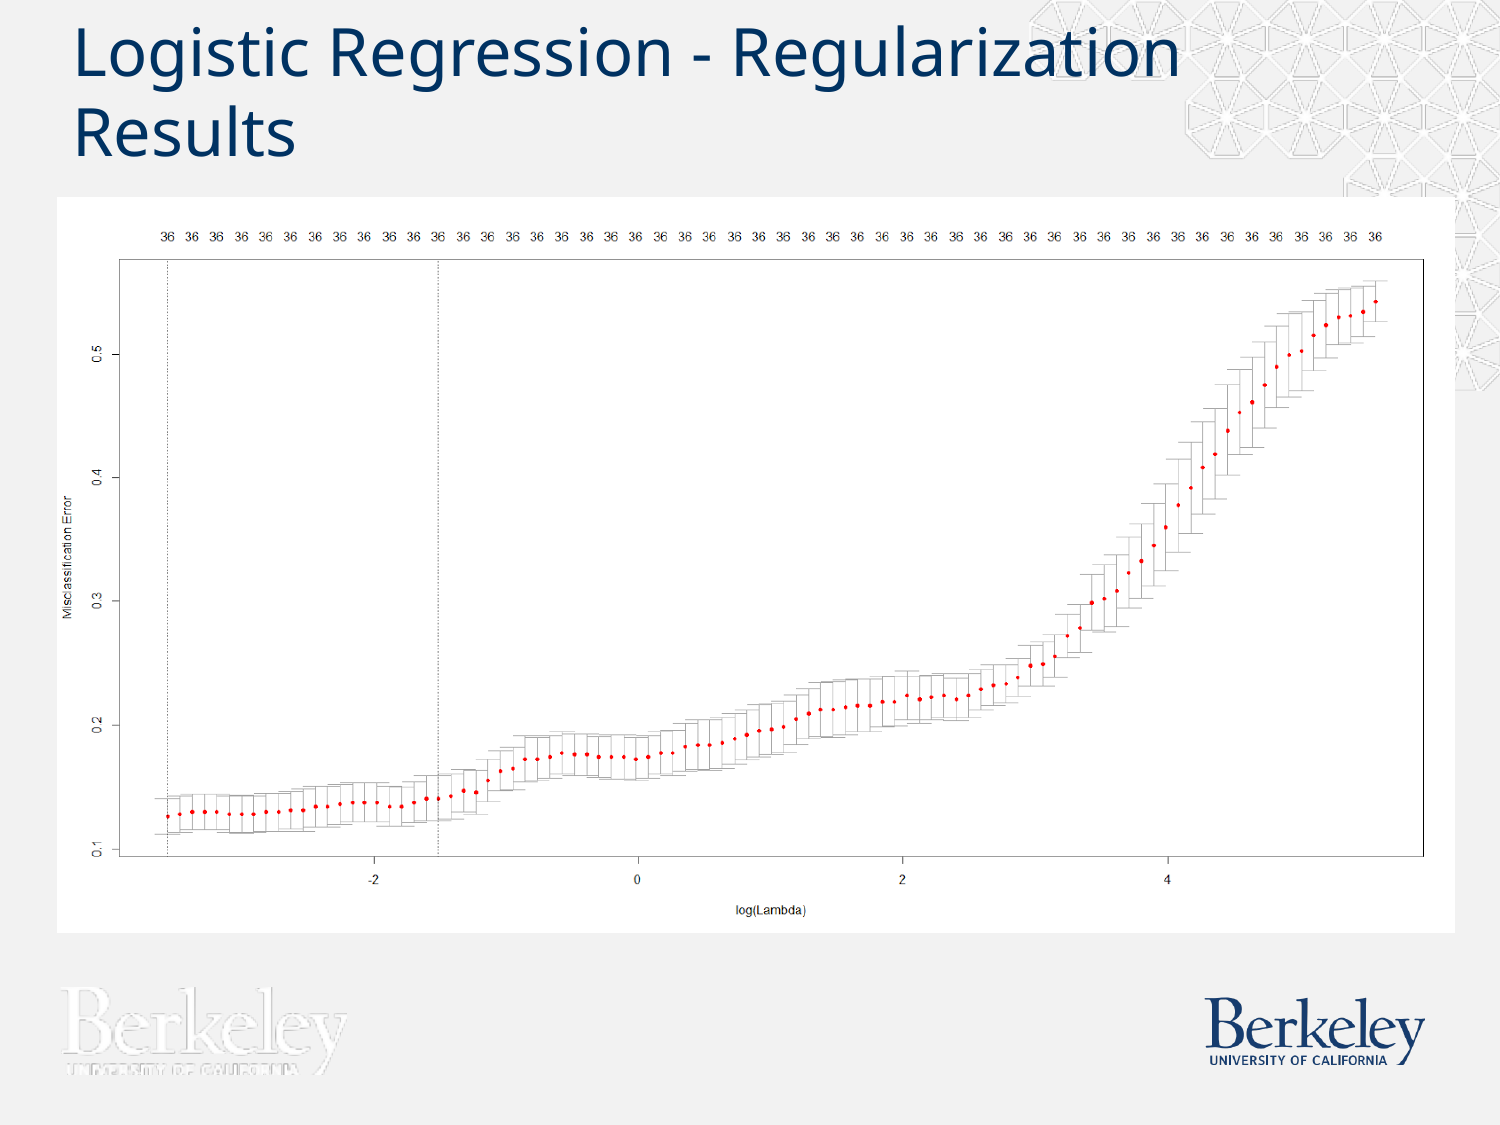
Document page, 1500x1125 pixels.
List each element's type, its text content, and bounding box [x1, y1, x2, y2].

title Logistic Regression - Regularization Results [57, 13, 1387, 166]
picture [56, 196, 1455, 933]
